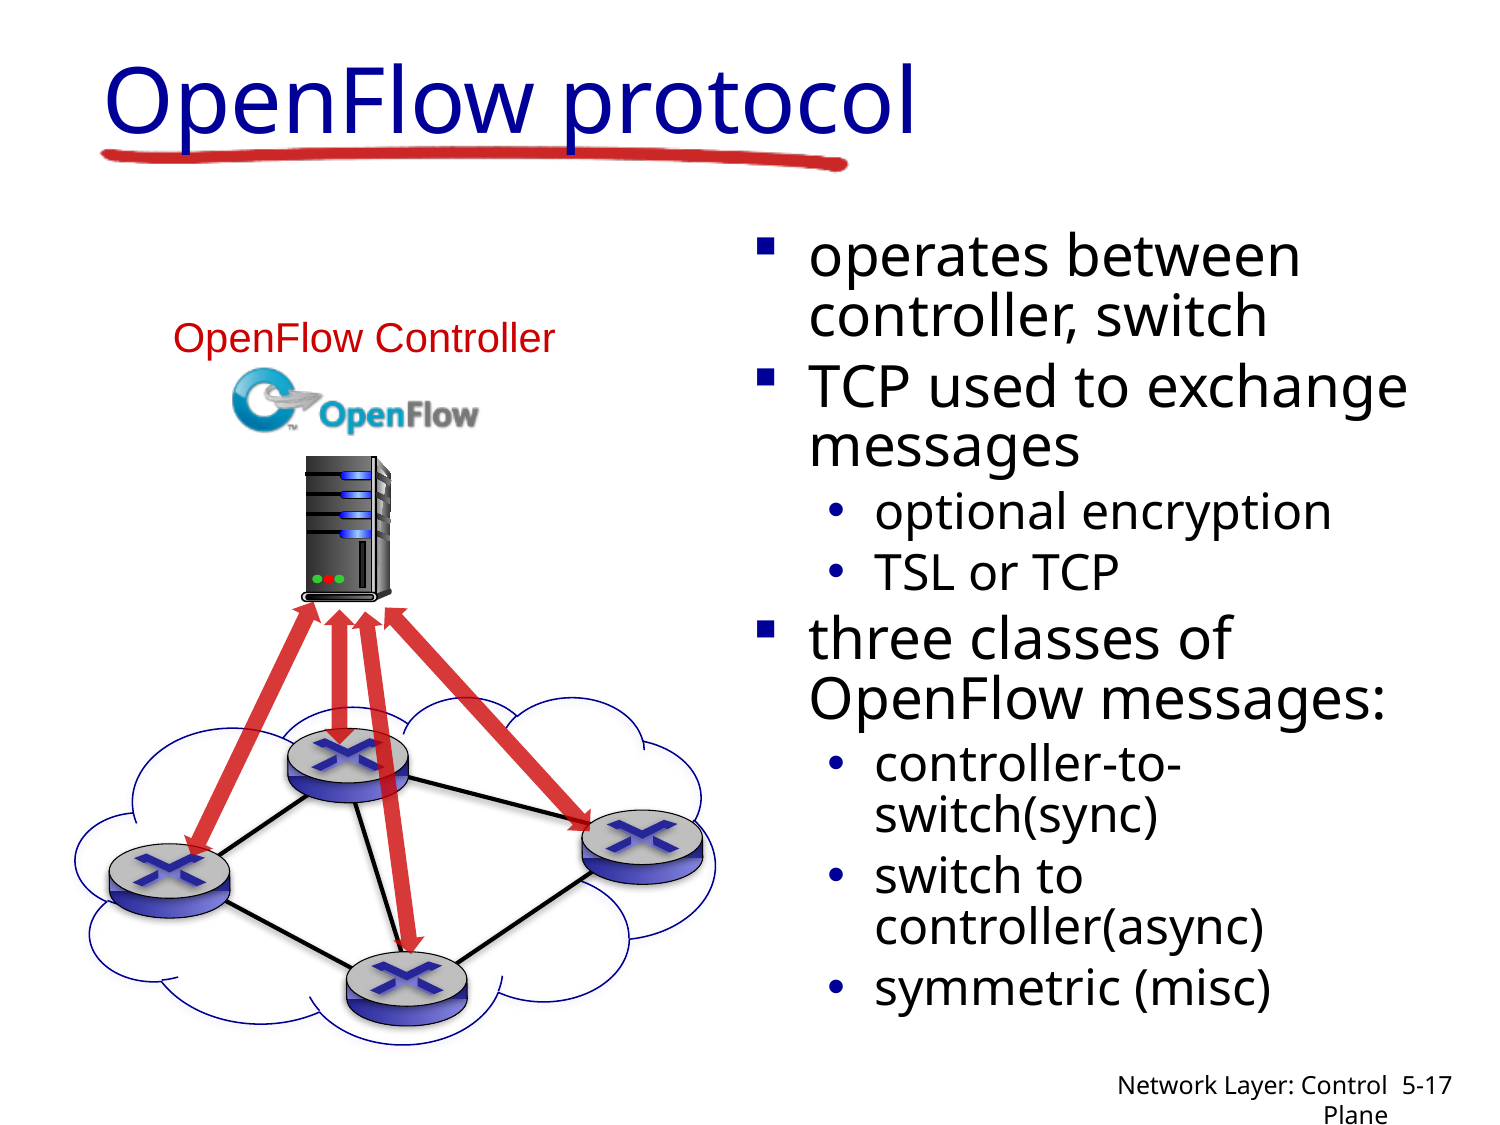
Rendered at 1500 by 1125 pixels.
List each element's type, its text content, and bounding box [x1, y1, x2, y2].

picture [97, 139, 857, 181]
title OpenFlow protocol [87, 2, 1363, 191]
footer Network Layer: Control Plane [1045, 1062, 1404, 1102]
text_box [75, 303, 716, 1044]
slide_number 5-17 [1387, 1062, 1478, 1107]
list operates between controller, switch TCP used to exchange messages optional encryption TSL or TCP three classes of OpenFlow messages: controller-to-switch(sync) switch to controller(async) symmetric (misc) [737, 221, 1452, 985]
